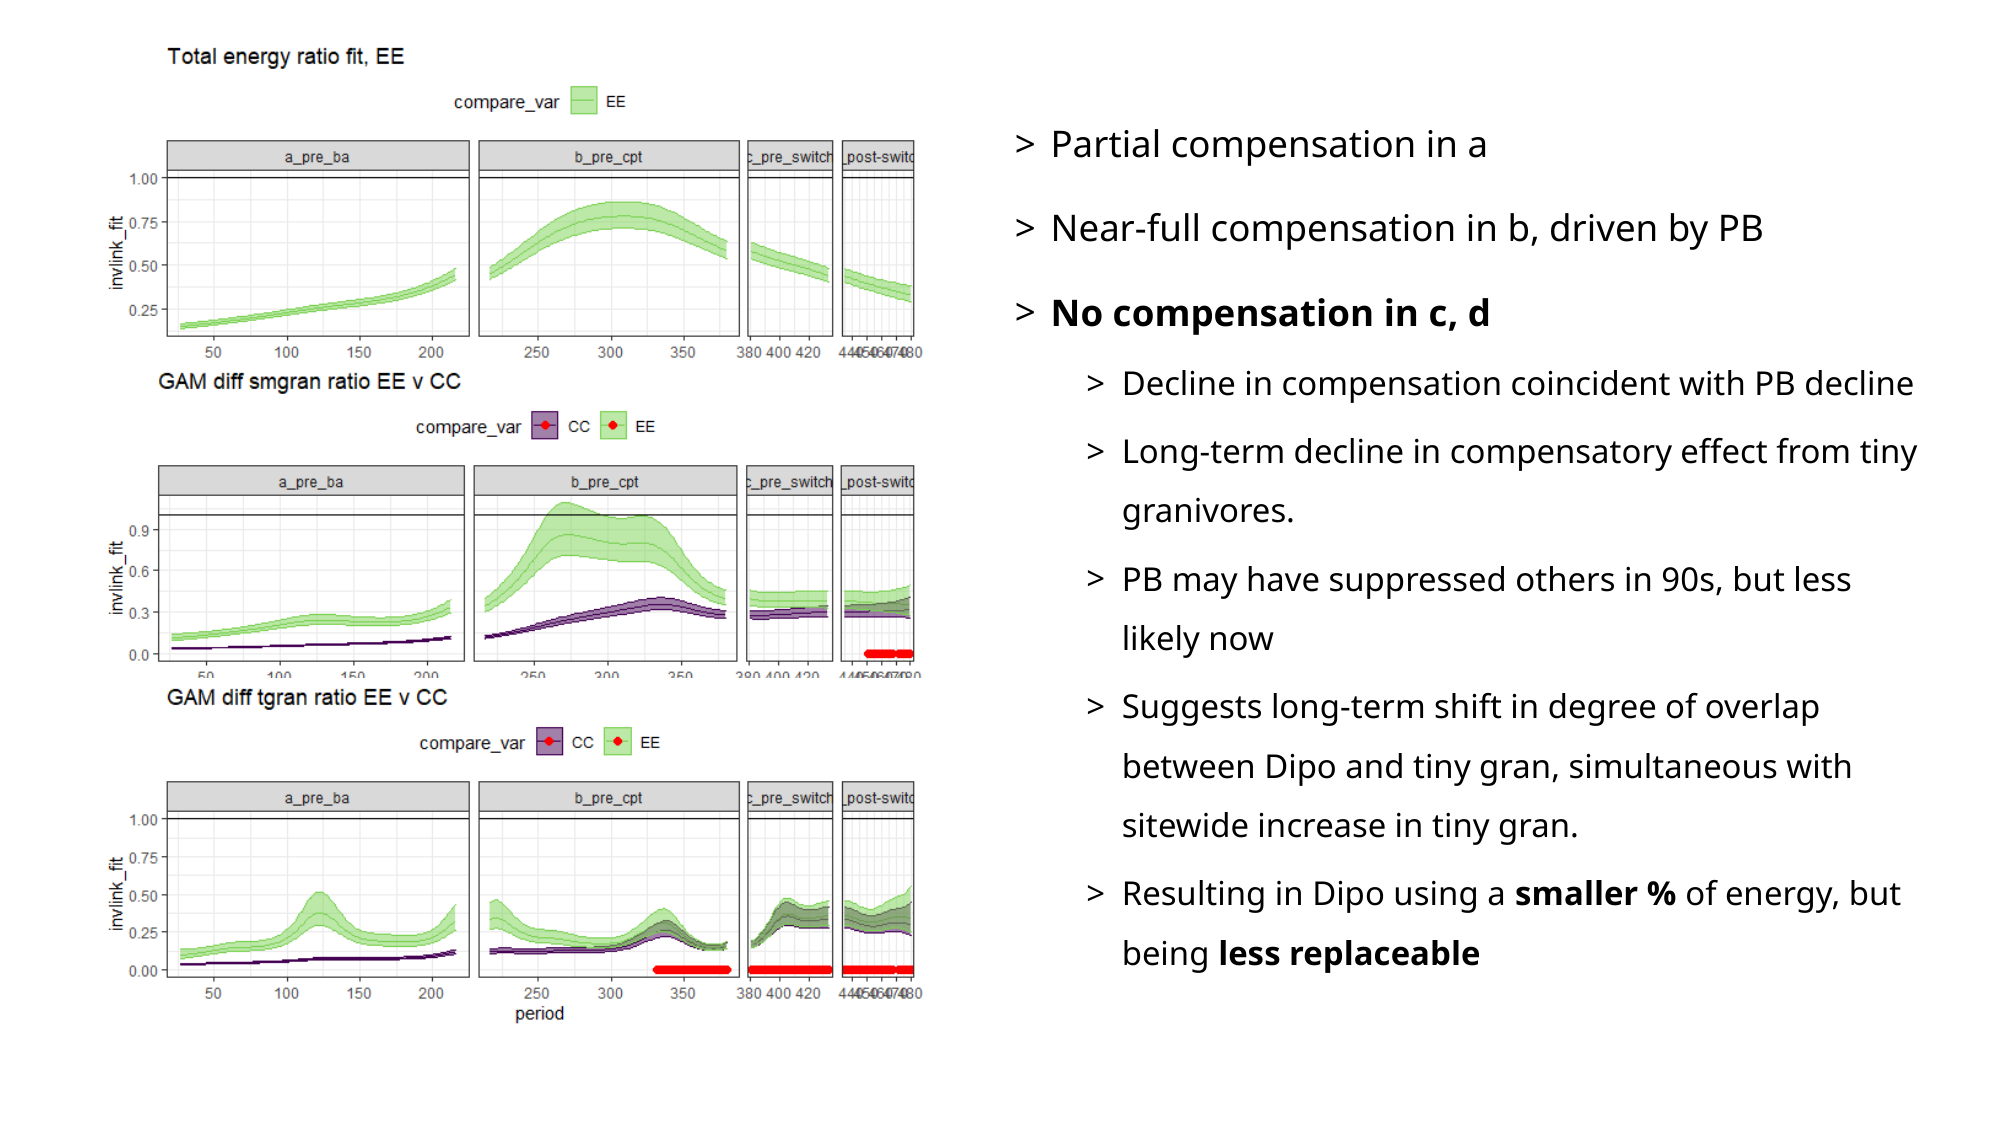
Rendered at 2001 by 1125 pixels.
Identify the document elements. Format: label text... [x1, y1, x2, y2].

picture [98, 362, 923, 1032]
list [98, 37, 923, 362]
list Partial compensation in a Near-full compensation in b, driven by PB No compensation in c, d Decline in compensation coincident with PB decline Long-term decline in compensatory effect from tiny granivores. PB may have suppressed others in 90s, but less likely now Suggests long-term shift in degree of overlap between Dipo and tiny gran, simultaneous with sitewide increase in tiny gran. Resulting in Dipo using a smaller % of energy, but being less replaceable [999, 91, 1947, 1032]
